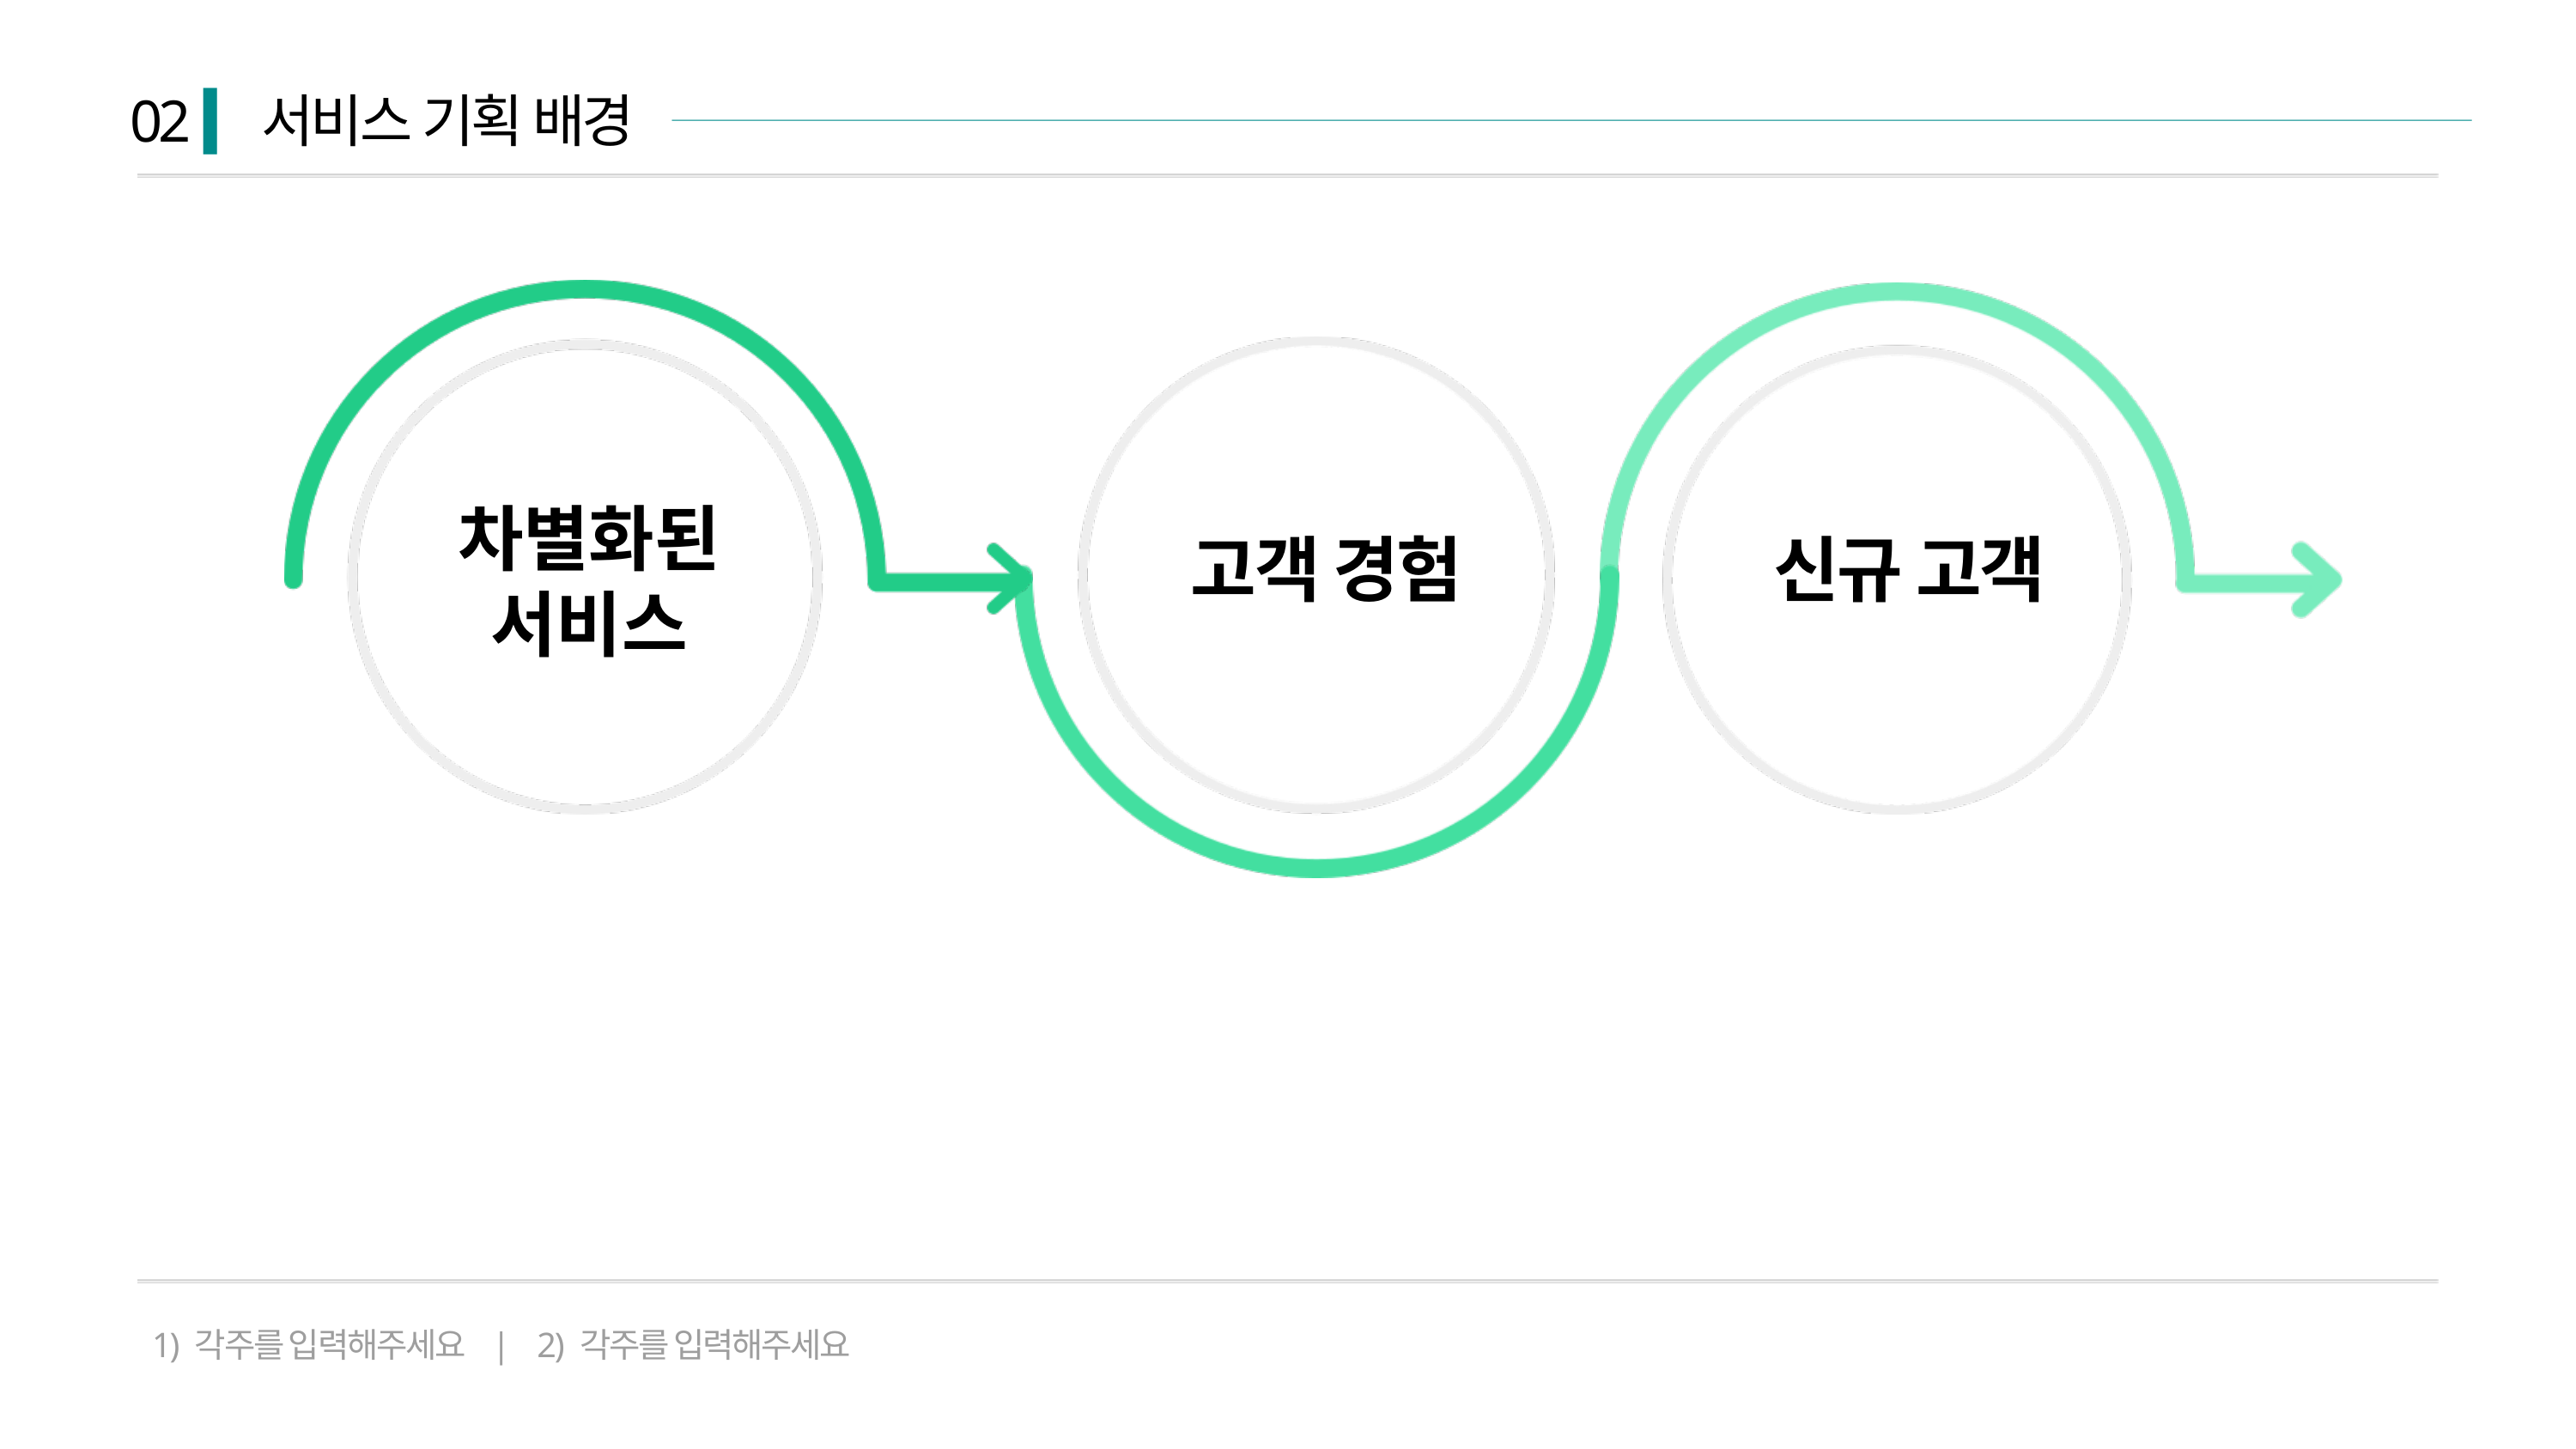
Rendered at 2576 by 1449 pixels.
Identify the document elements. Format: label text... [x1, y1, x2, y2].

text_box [284, 280, 1033, 815]
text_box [1600, 282, 2342, 815]
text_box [1013, 336, 1620, 878]
picture [204, 127, 216, 154]
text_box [137, 1277, 2439, 1286]
text_box 1) 각주를 입력해주세요 | 2) 각주를 입력해주세요 [139, 1317, 969, 1364]
text_box 02 서비스 기획 배경 [96, 56, 655, 178]
picture [204, 88, 216, 115]
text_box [137, 171, 2439, 180]
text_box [165, 115, 254, 127]
